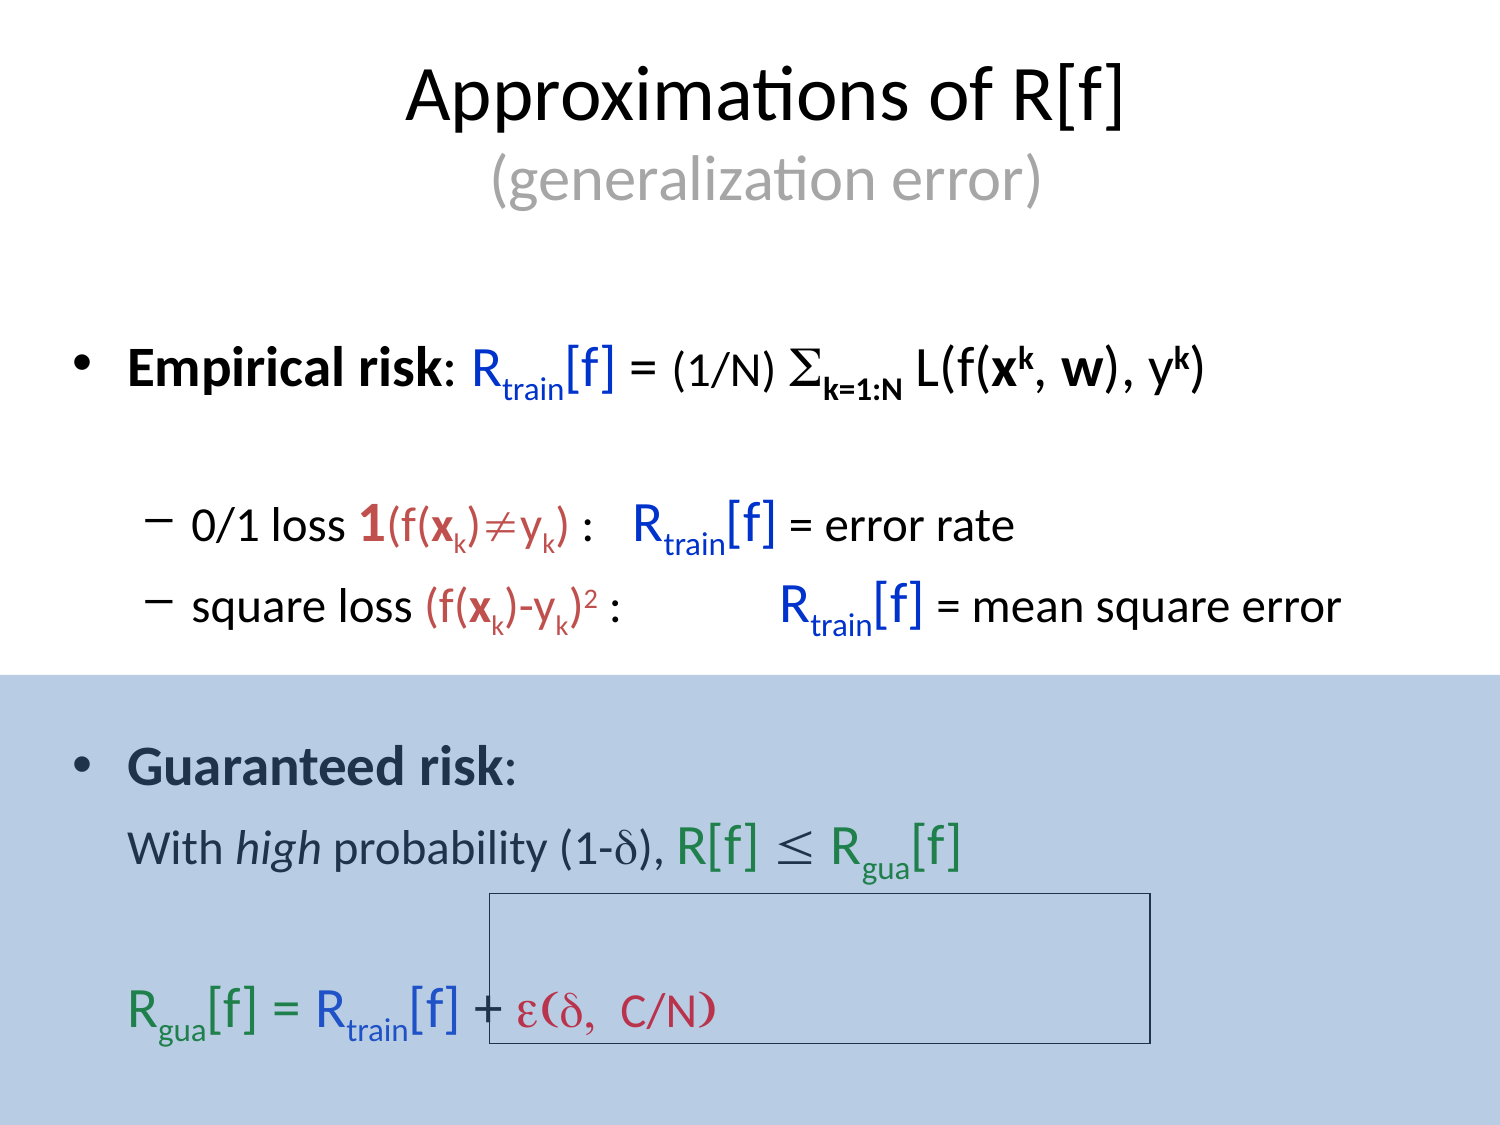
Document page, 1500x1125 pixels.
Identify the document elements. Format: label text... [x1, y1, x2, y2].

text_box [0, 673, 1500, 1125]
list Empirical risk: Rtrain[f] = (1/N) k=1:N L(f(xk, w), yk) 0/1 loss 1(f(xk)yk) : Rtrain[f] = error rate square loss (f(xk)-yk)2 : Rtrain[f] = mean square error Guaranteed risk: With high probability (1-d), R[f]  Rgua[f] Rgua[f] = Rtrain[f] + e(d, C/N) [57, 243, 1500, 673]
title Approximations of R[f] (generalization error) [129, 33, 1405, 221]
